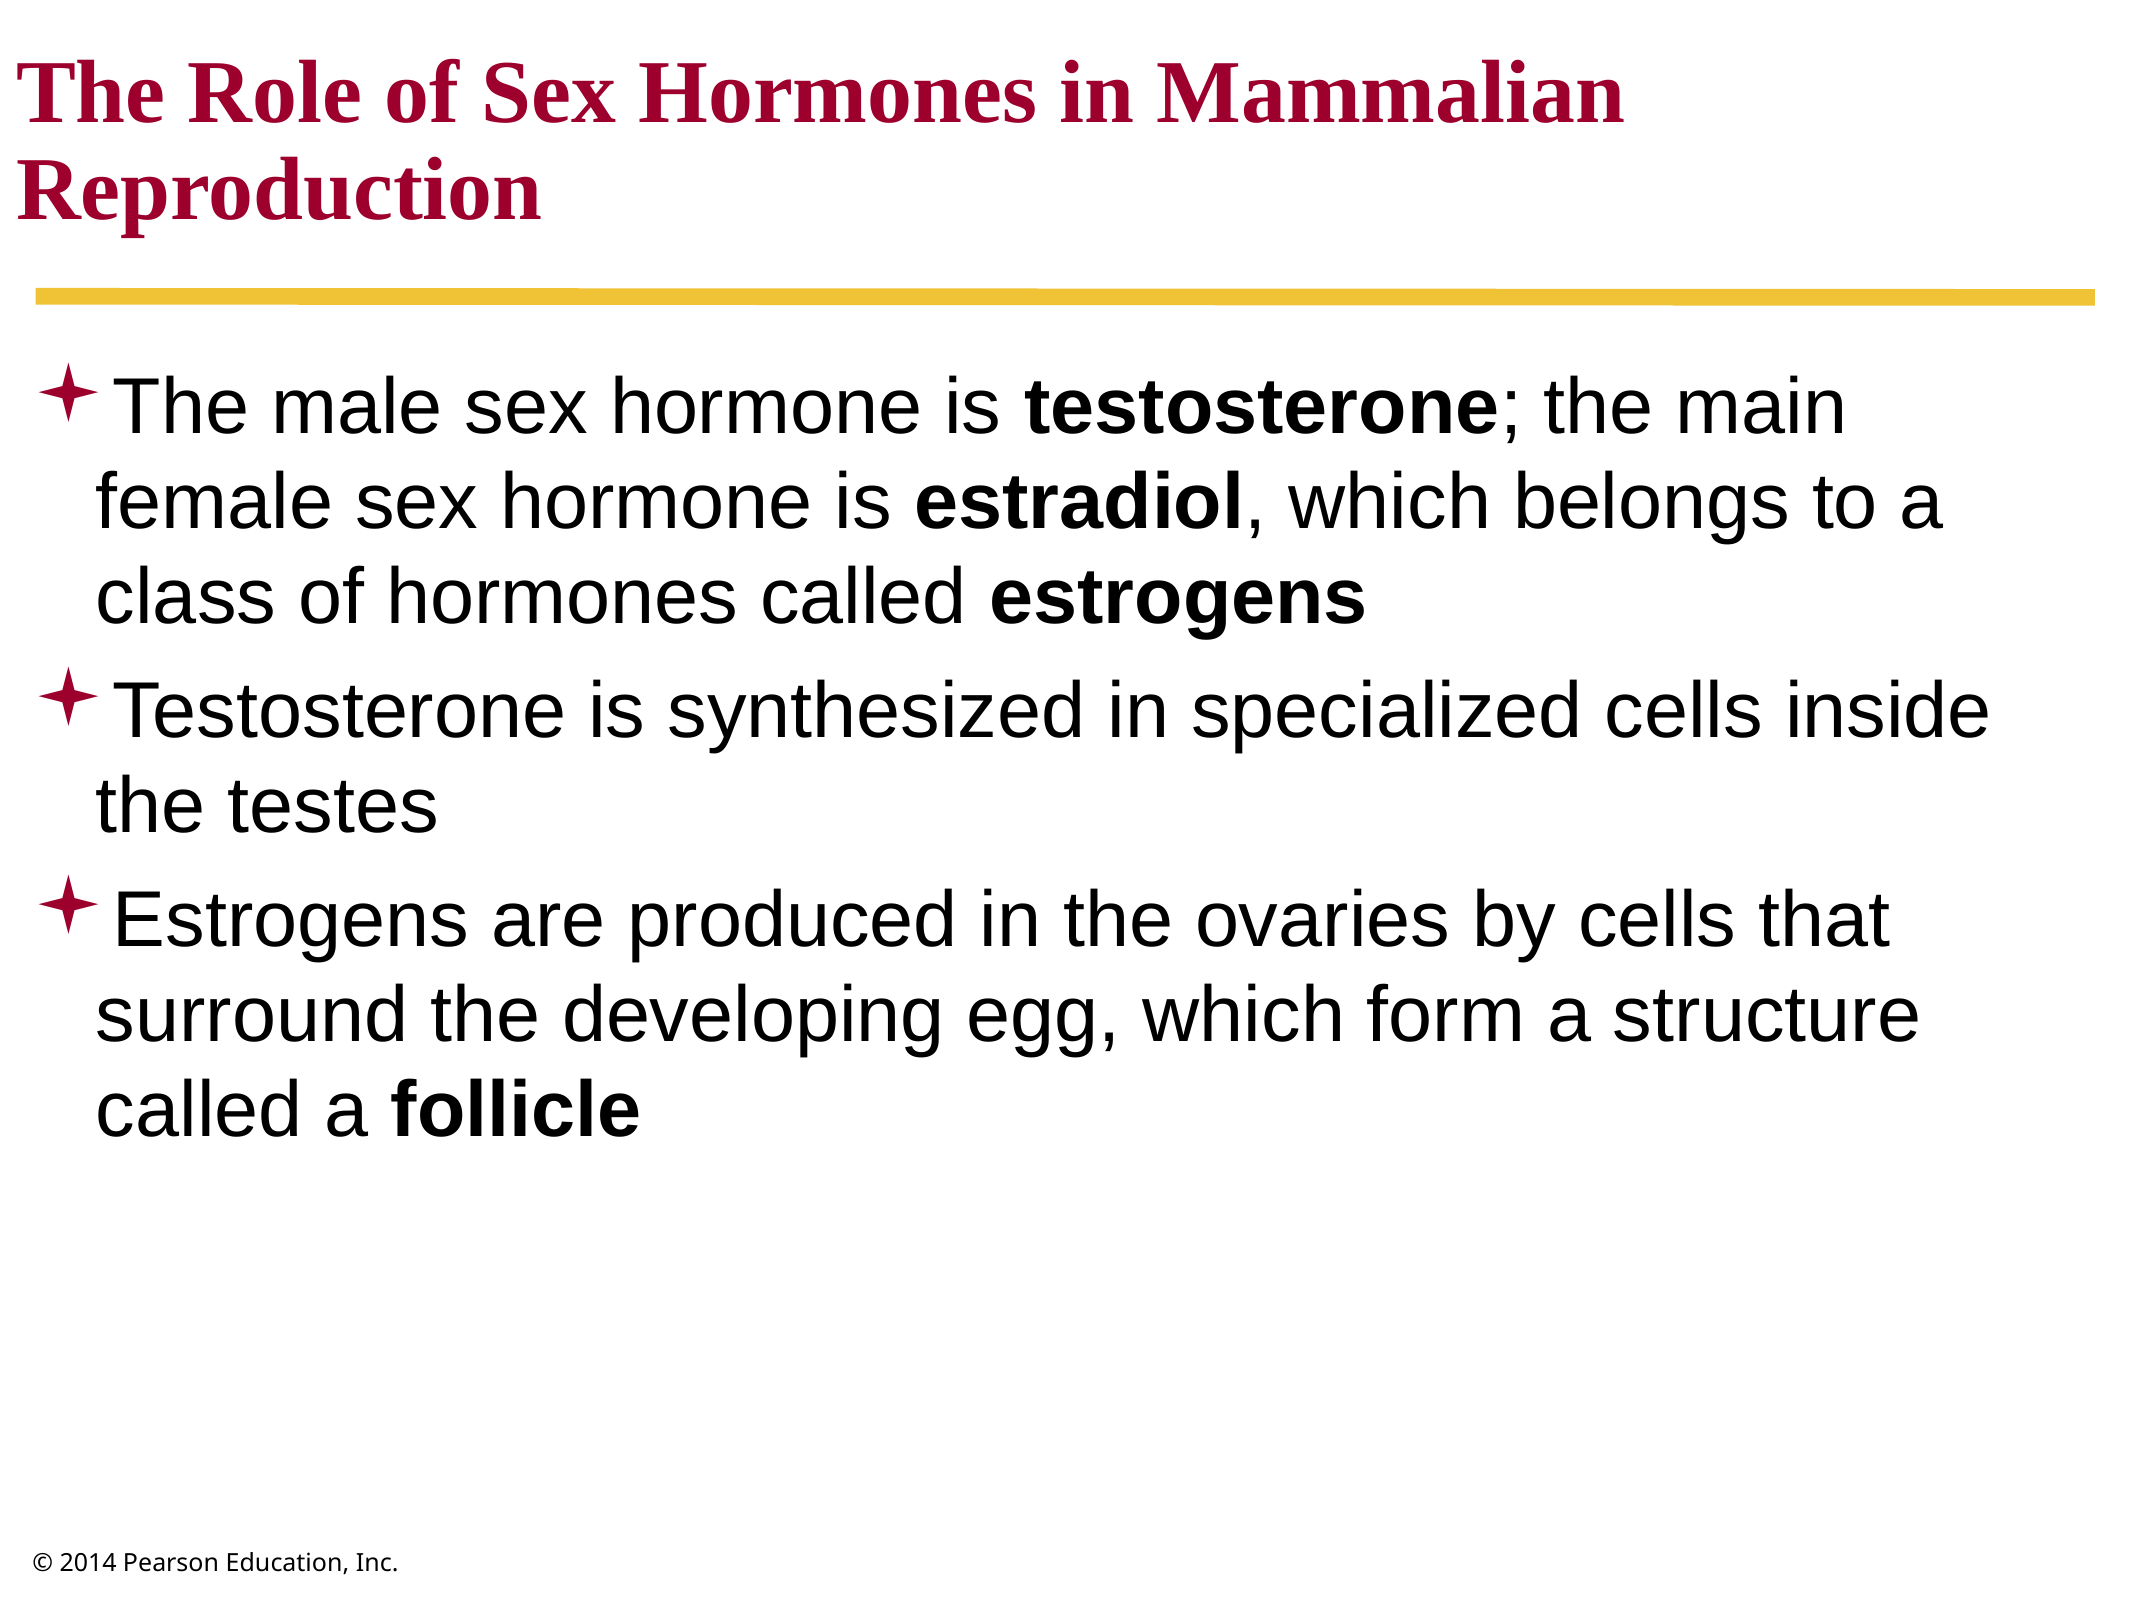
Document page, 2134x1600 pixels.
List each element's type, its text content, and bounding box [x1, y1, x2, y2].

list The male sex hormone is testosterone; the main female sex hormone is estradiol, which belongs to a class of hormones called estrogens Testosterone is synthesized in specialized cells inside the testes Estrogens are produced in the ovaries by cells that surround the developing egg, which form a structure called a follicle [33, 354, 2082, 1539]
title The Role of Sex Hormones in Mammalian Reproduction [15, 44, 2064, 238]
